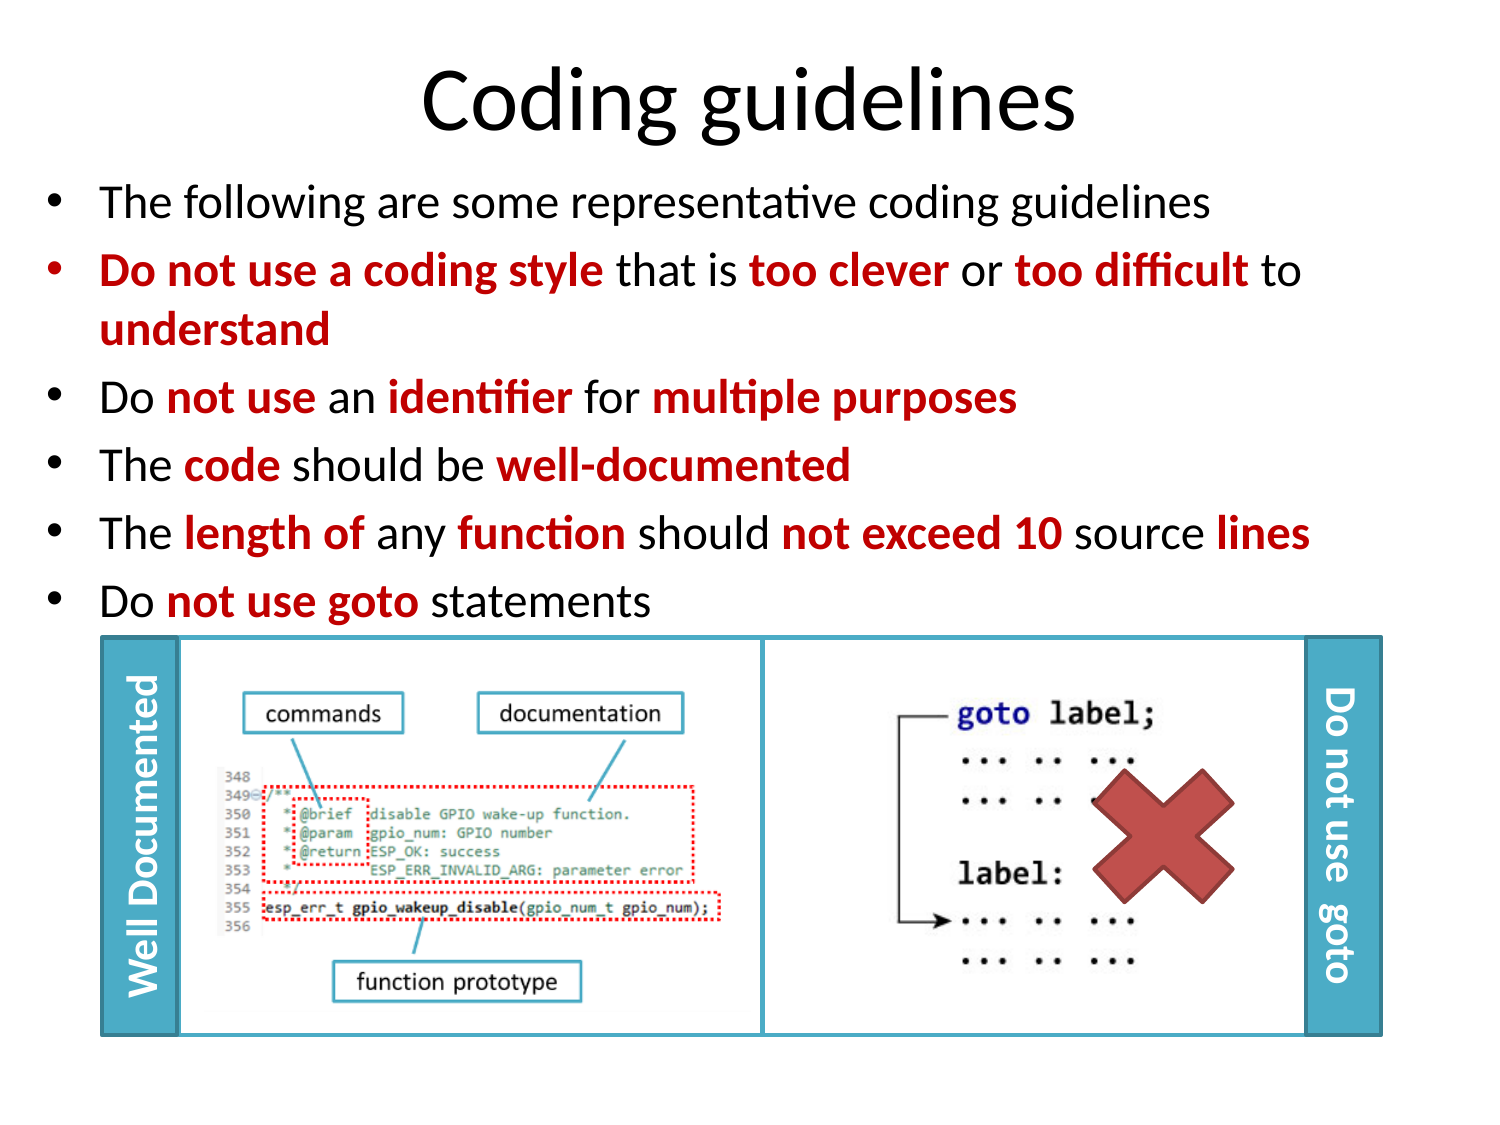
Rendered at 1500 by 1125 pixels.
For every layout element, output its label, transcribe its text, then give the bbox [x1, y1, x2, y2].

picture [204, 673, 751, 1013]
title Coding guidelines [75, 0, 1425, 162]
text_box [179, 638, 764, 1037]
list The following are some representative coding guidelines Do not use a coding style that is too clever or too difficult to understand Do not use an identifier for multiple purposes The code should be well-documented The length of any function should not exceed 10 source lines Do not use goto statements [31, 162, 1469, 638]
text_box Well Documented [100, 635, 179, 1037]
text_box Do not use goto [1304, 635, 1383, 1037]
text_box [764, 638, 1304, 1037]
picture [800, 673, 1270, 988]
